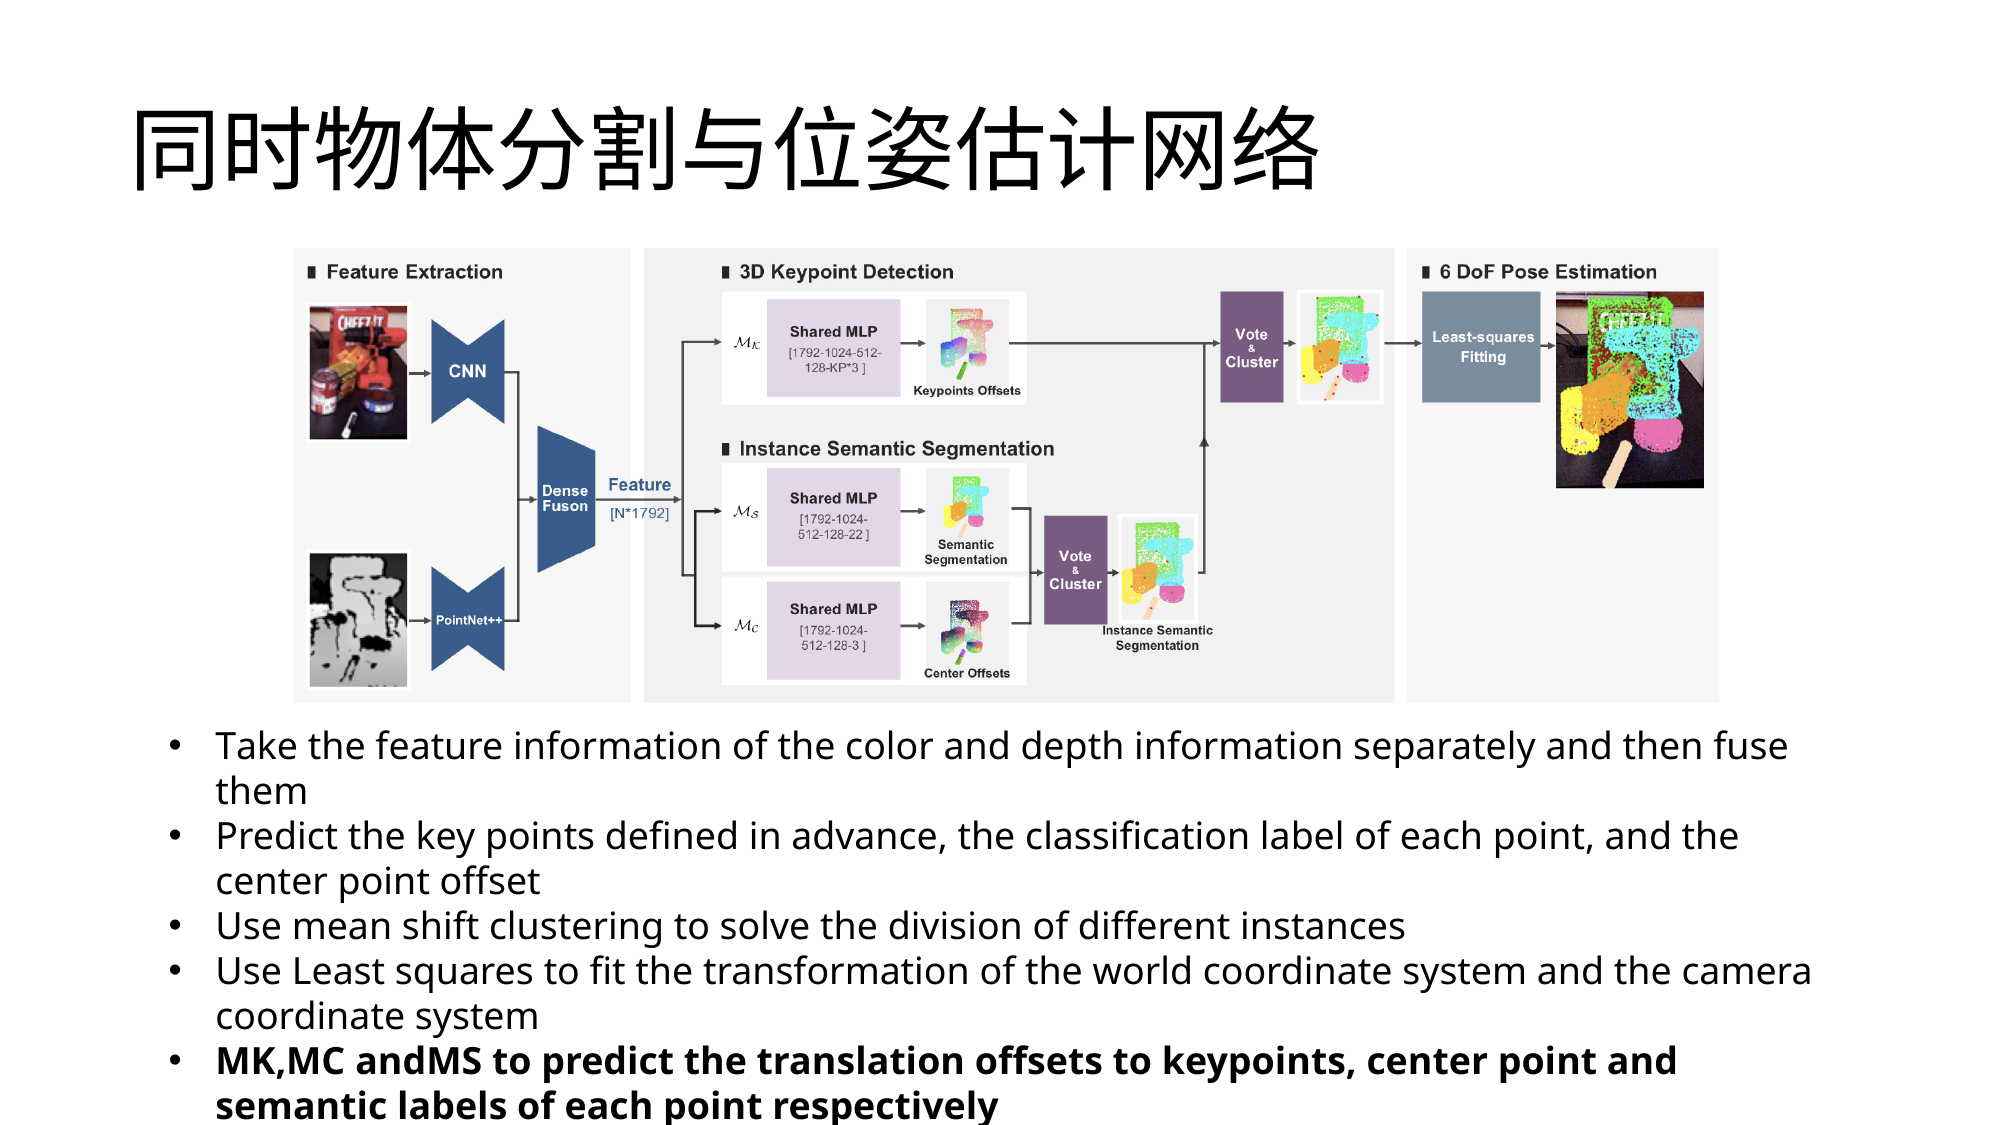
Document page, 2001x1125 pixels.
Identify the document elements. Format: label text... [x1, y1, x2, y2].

text_box Take the feature information of the color and depth information separately and then fuse them Predict the key points defined in advance, the classification label of each point, and the center point offset Use mean shift clustering to solve the division of different instances Use Least squares to fit the transformation of the world coordinate system and the camera coordinate system MK,MC andMS to predict the translation offsets to keypoints, center point and semantic labels of each point respectively [153, 714, 1854, 1125]
title 同时物体分割与位姿估计网络 [115, 45, 1841, 263]
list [271, 231, 1737, 715]
